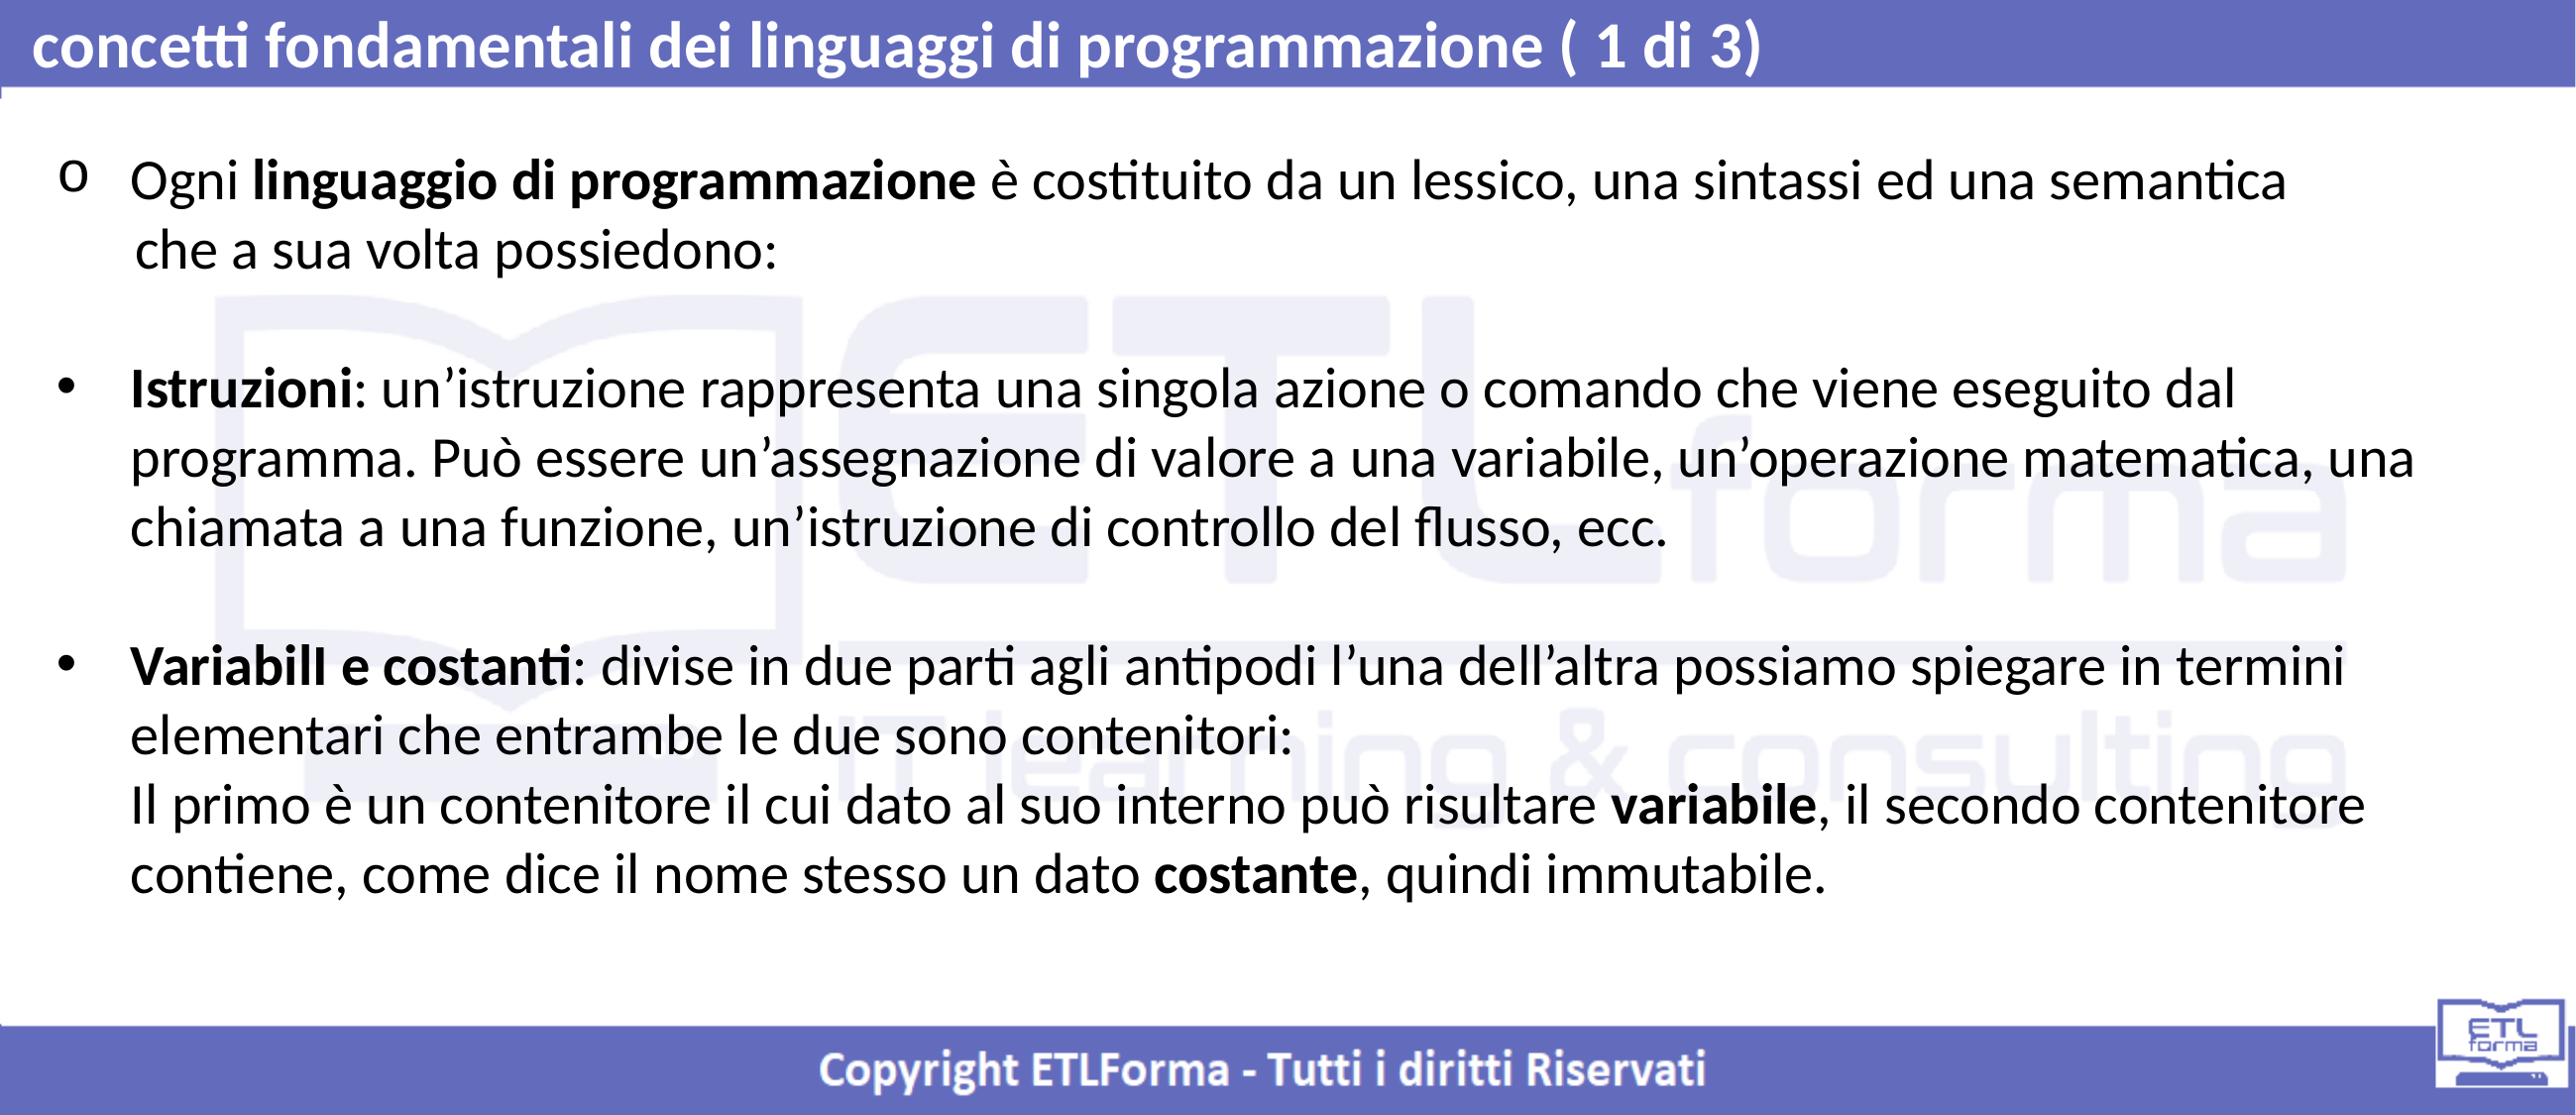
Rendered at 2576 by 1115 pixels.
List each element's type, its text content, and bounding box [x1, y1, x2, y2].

text_box Ogni linguaggio di programmazione è costituito da un lessico, una sintassi ed una semantica che a sua volta possiedono: Istruzioni: un’istruzione rappresenta una singola azione o comando che viene eseguito dal programma. Può essere un’assegnazione di valore a una variabile, un’operazione matematica, una chiamata a una funzione, un’istruzione di controllo del flusso, ecc. VariabilI e costanti: divise in due parti agli antipodi l’una dell’altra possiamo spiegare in termini elementari che entrambe le due sono contenitori: Il primo è un contenitore il cui dato al suo interno può risultare variabile, il secondo contenitore contiene, come dice il nome stesso un dato costante, quindi immutabile. [42, 134, 2475, 913]
text_box concetti fondamentali dei linguaggi di programmazione ( 1 di 3) [3, 0, 2552, 65]
